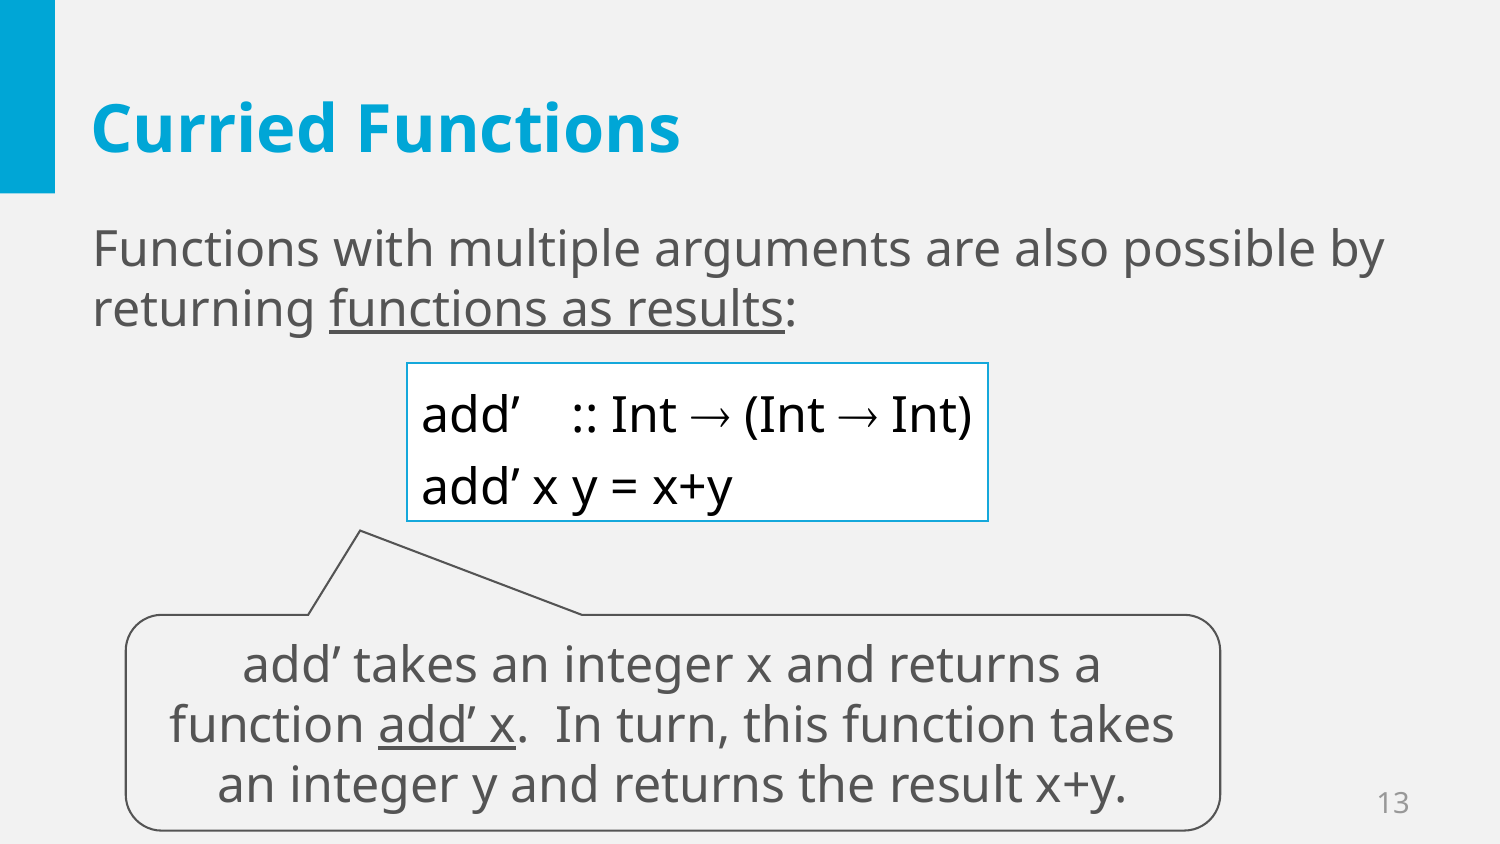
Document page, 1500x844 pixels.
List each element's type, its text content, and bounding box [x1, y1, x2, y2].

slide_number 13 [1202, 782, 1425, 827]
title Curried Functions [75, 33, 1425, 218]
text_box Functions with multiple arguments are also possible by returning functions as results: [77, 208, 1446, 344]
text_box add’ :: Int  (Int  Int) add’ x y = x+y [406, 362, 988, 522]
text_box add’ takes an integer x and returns a function add’ x. In turn, this function takes an integer y and returns the result x+y. [125, 530, 1221, 831]
